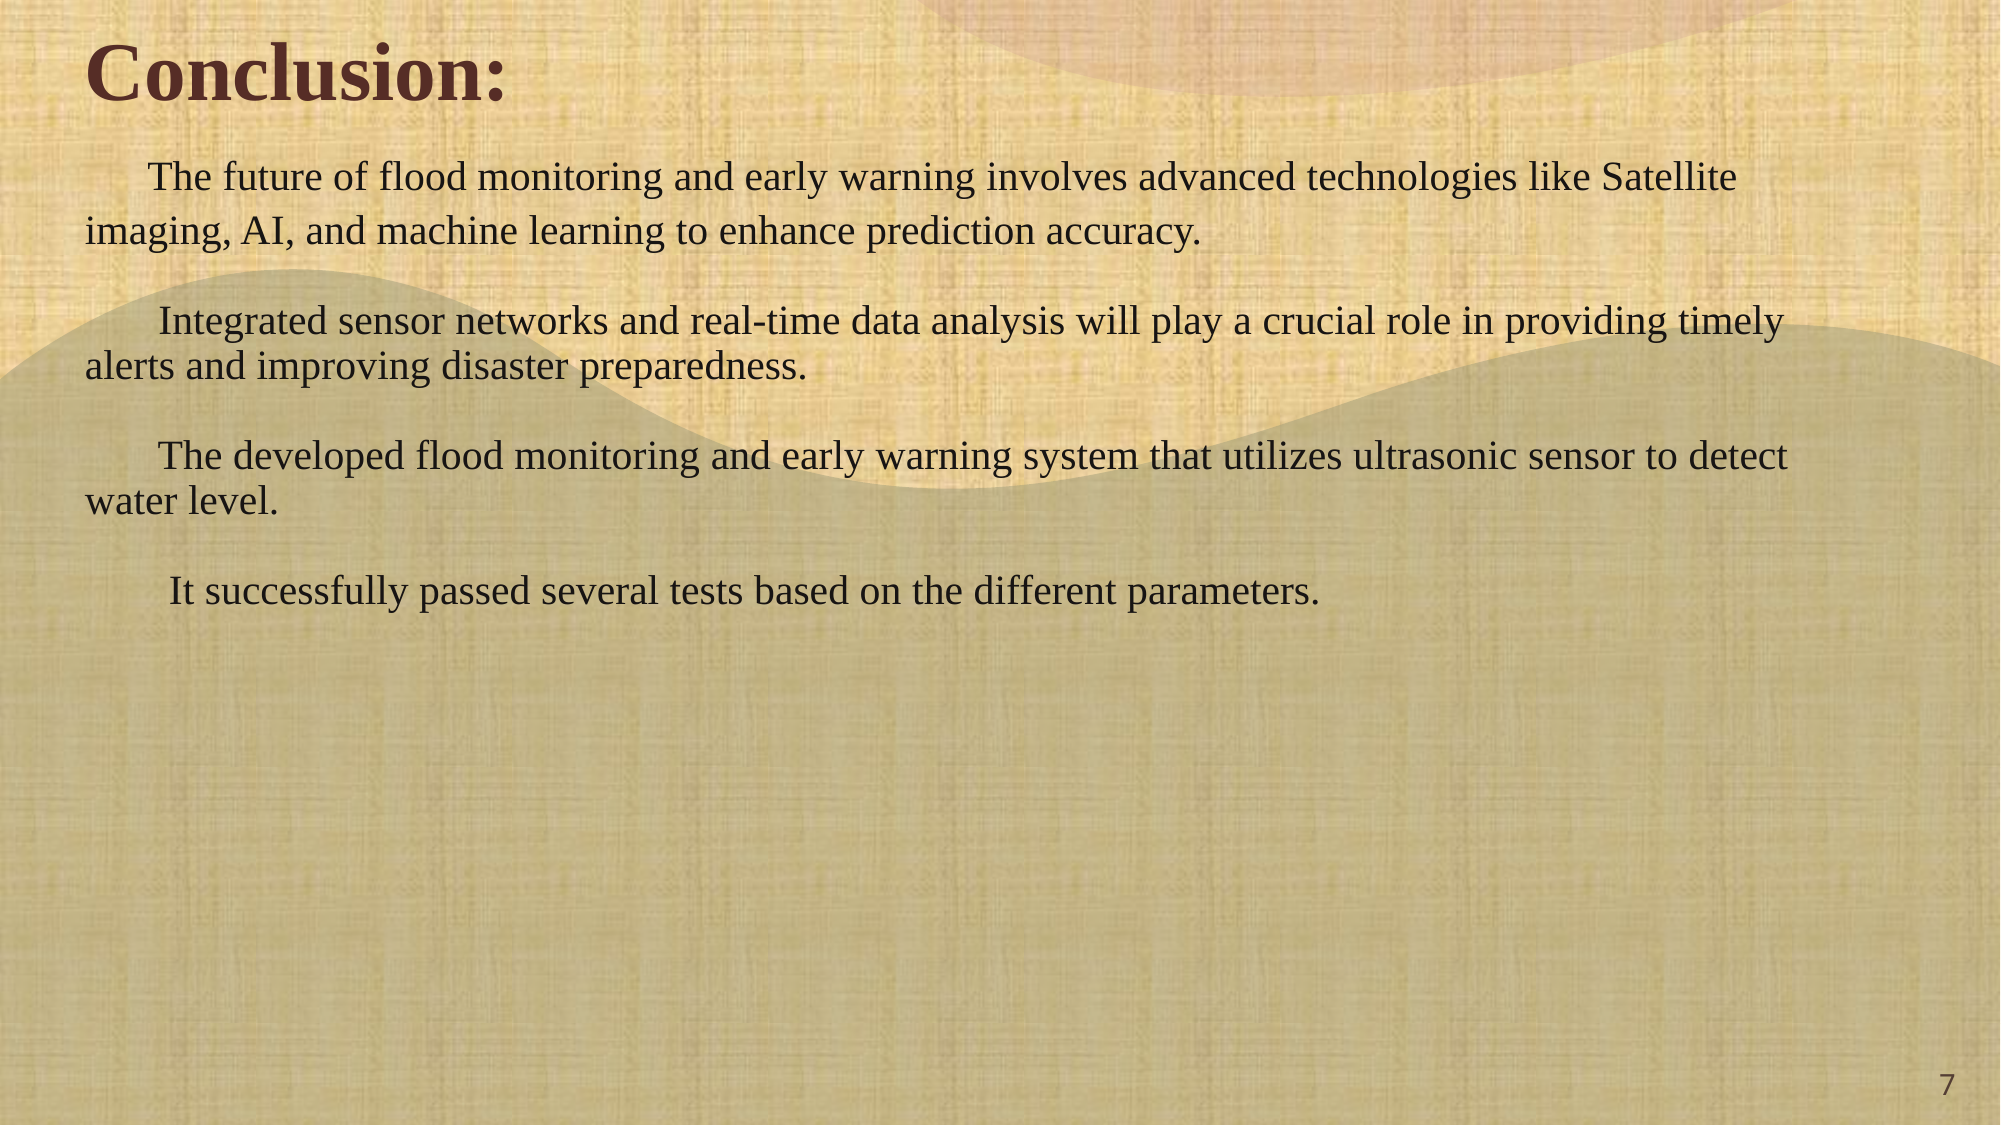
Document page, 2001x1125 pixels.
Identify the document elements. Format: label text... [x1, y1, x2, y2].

picture [0, 0, 2001, 1125]
slide_number 7 [1808, 1060, 1971, 1112]
title Conclusion: The future of flood monitoring and early warning involves advanced technologies like Satellite imaging, AI, and machine learning to enhance prediction accuracy. Integrated sensor networks and real-time data analysis will play a crucial role in providing timely alerts and improving disaster preparedness. The developed flood monitoring and early warning system that utilizes ultrasonic sensor to detect water level. It successfully passed several tests based on the different parameters. [69, 149, 1874, 672]
